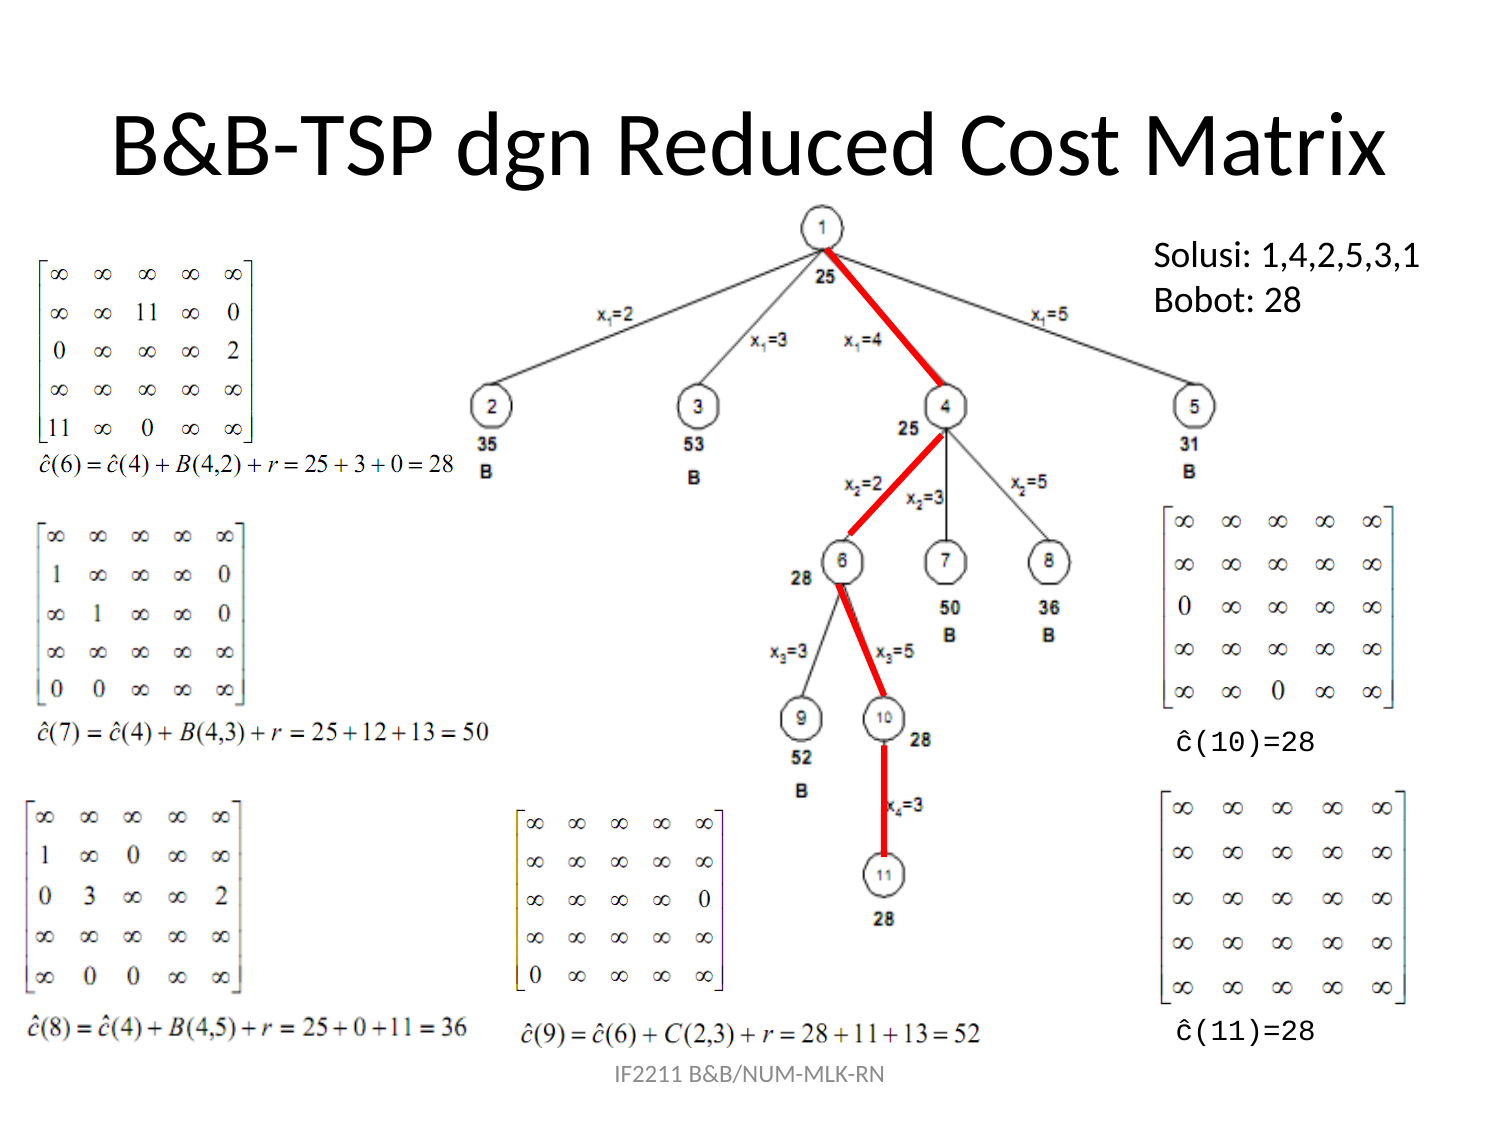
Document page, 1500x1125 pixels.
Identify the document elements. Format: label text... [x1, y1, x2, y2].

picture [34, 515, 493, 749]
picture [23, 796, 244, 999]
title B&B-TSP dgn Reduced Cost Matrix [75, 45, 1425, 233]
text_box Solusi: 1,4,2,5,3,1 Bobot: 28 [1246, 222, 1436, 328]
picture [515, 808, 726, 995]
picture [1159, 503, 1398, 712]
picture [23, 1007, 474, 1045]
picture [34, 257, 458, 483]
picture [1156, 784, 1407, 1008]
picture [515, 1019, 986, 1048]
footer IF2211 B&B/NUM-MLK-RN [512, 1053, 988, 1103]
text_box ĉ(11)=28 [1160, 1016, 1331, 1054]
text_box ĉ(10)=28 [1246, 720, 1331, 765]
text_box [445, 198, 1243, 938]
